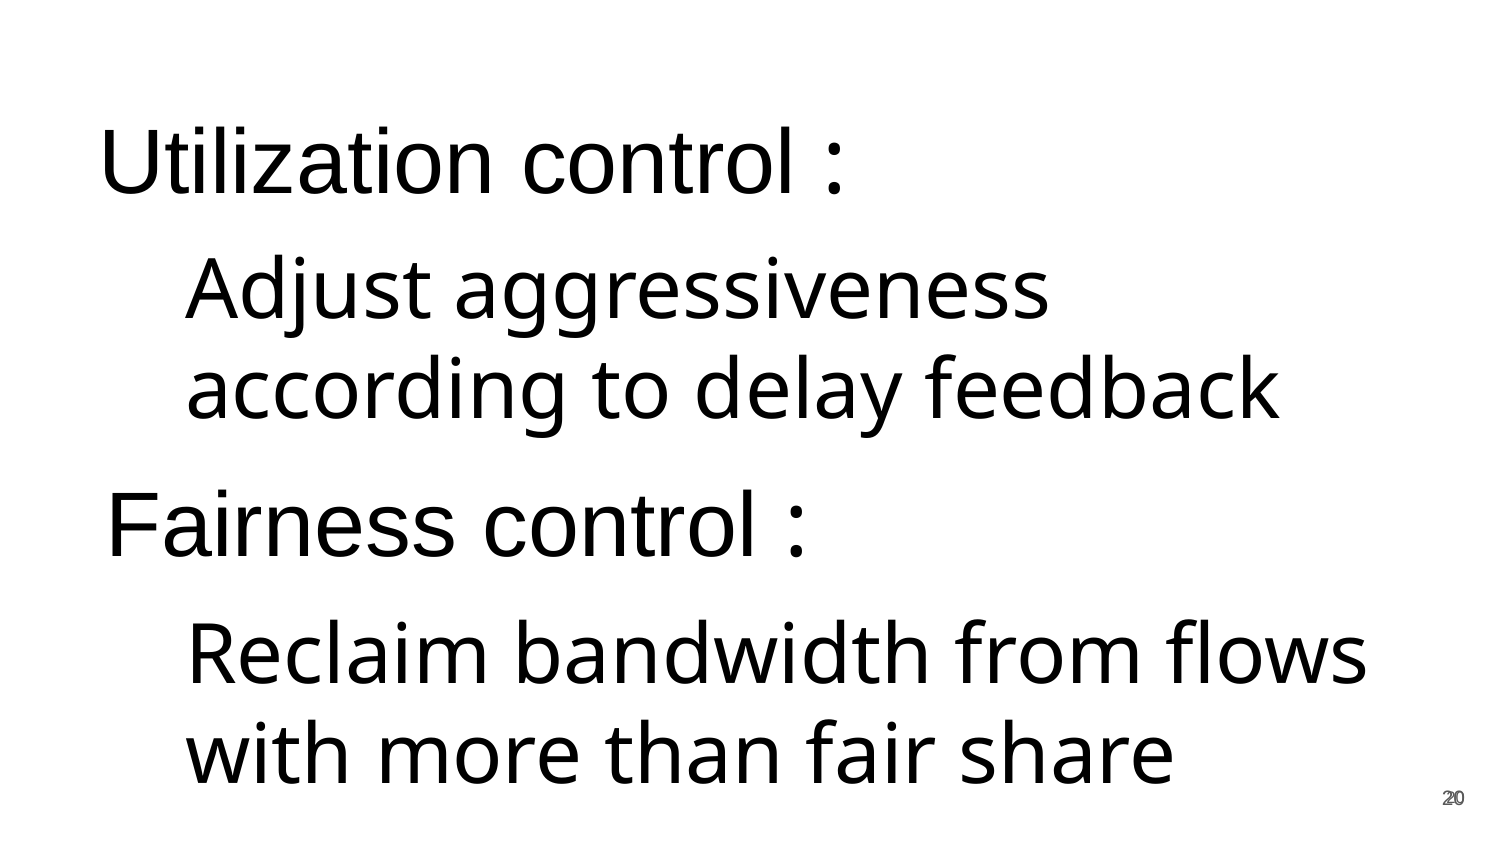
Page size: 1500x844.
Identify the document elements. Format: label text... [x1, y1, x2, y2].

text_box Fairness control : [15, 449, 899, 586]
slide_number 20 [1389, 764, 1480, 830]
text_box Utilization control : [31, 87, 914, 224]
text_box Reclaim bandwidth from flows with more than fair share [170, 585, 1414, 722]
text_box Adjust aggressiveness according to delay feedback [170, 219, 1414, 356]
